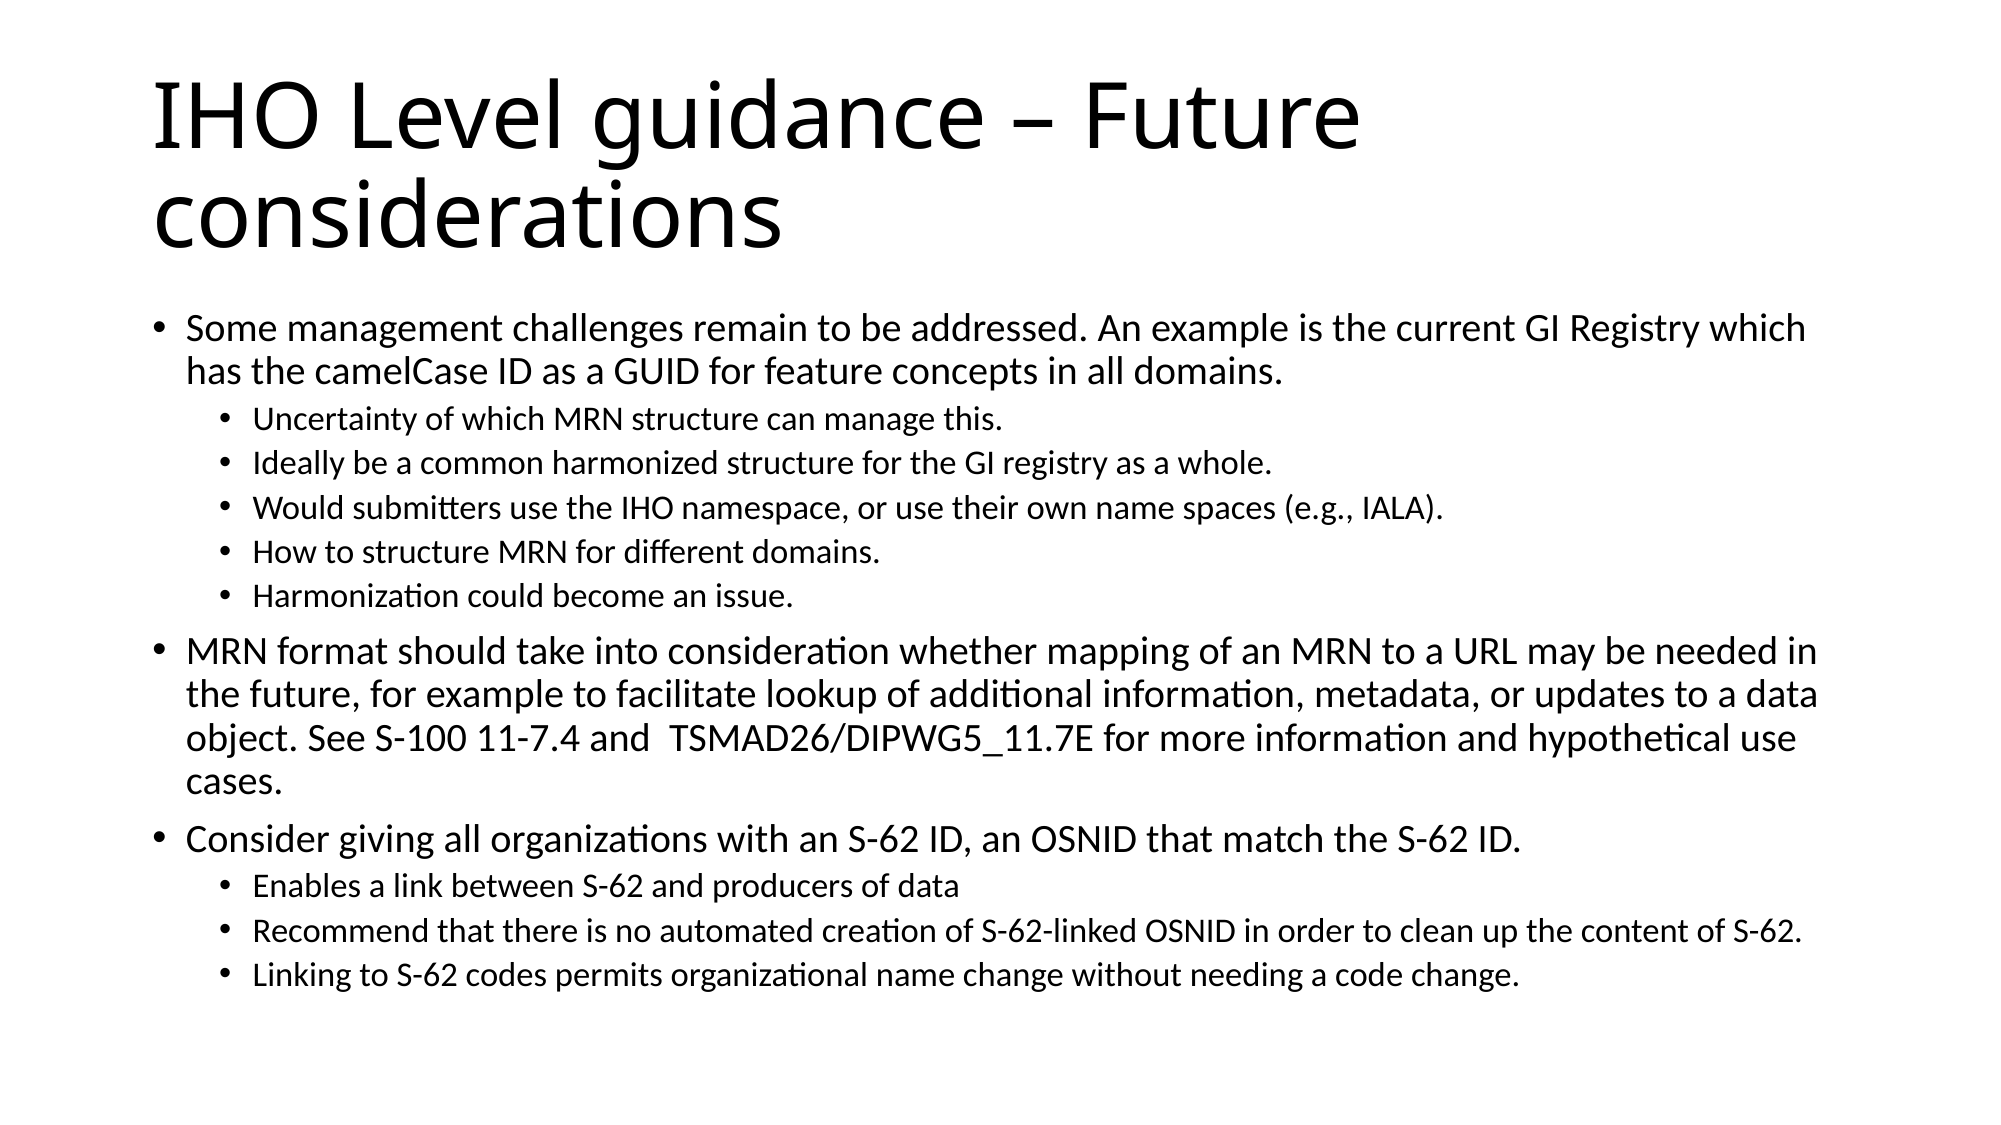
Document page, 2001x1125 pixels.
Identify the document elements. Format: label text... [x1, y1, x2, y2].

title IHO Level guidance – Future considerations [137, 59, 1863, 278]
list Some management challenges remain to be addressed. An example is the current GI Registry which has the camelCase ID as a GUID for feature concepts in all domains. Uncertainty of which MRN structure can manage this. Ideally be a common harmonized structure for the GI registry as a whole. Would submitters use the IHO namespace, or use their own name spaces (e.g., IALA). How to structure MRN for different domains. Harmonization could become an issue. MRN format should take into consideration whether mapping of an MRN to a URL may be needed in the future, for example to facilitate lookup of additional information, metadata, or updates to a data object. See S-100 11-7.4 and TSMAD26/DIPWG5_11.7E for more information and hypothetical use cases. Consider giving all organizations with an S-62 ID, an OSNID that match the S-62 ID. Enables a link between S-62 and producers of data Recommend that there is no automated creation of S-62-linked OSNID in order to clean up the content of S-62. Linking to S-62 codes permits organizational name change without needing a code change. [137, 299, 1863, 1014]
